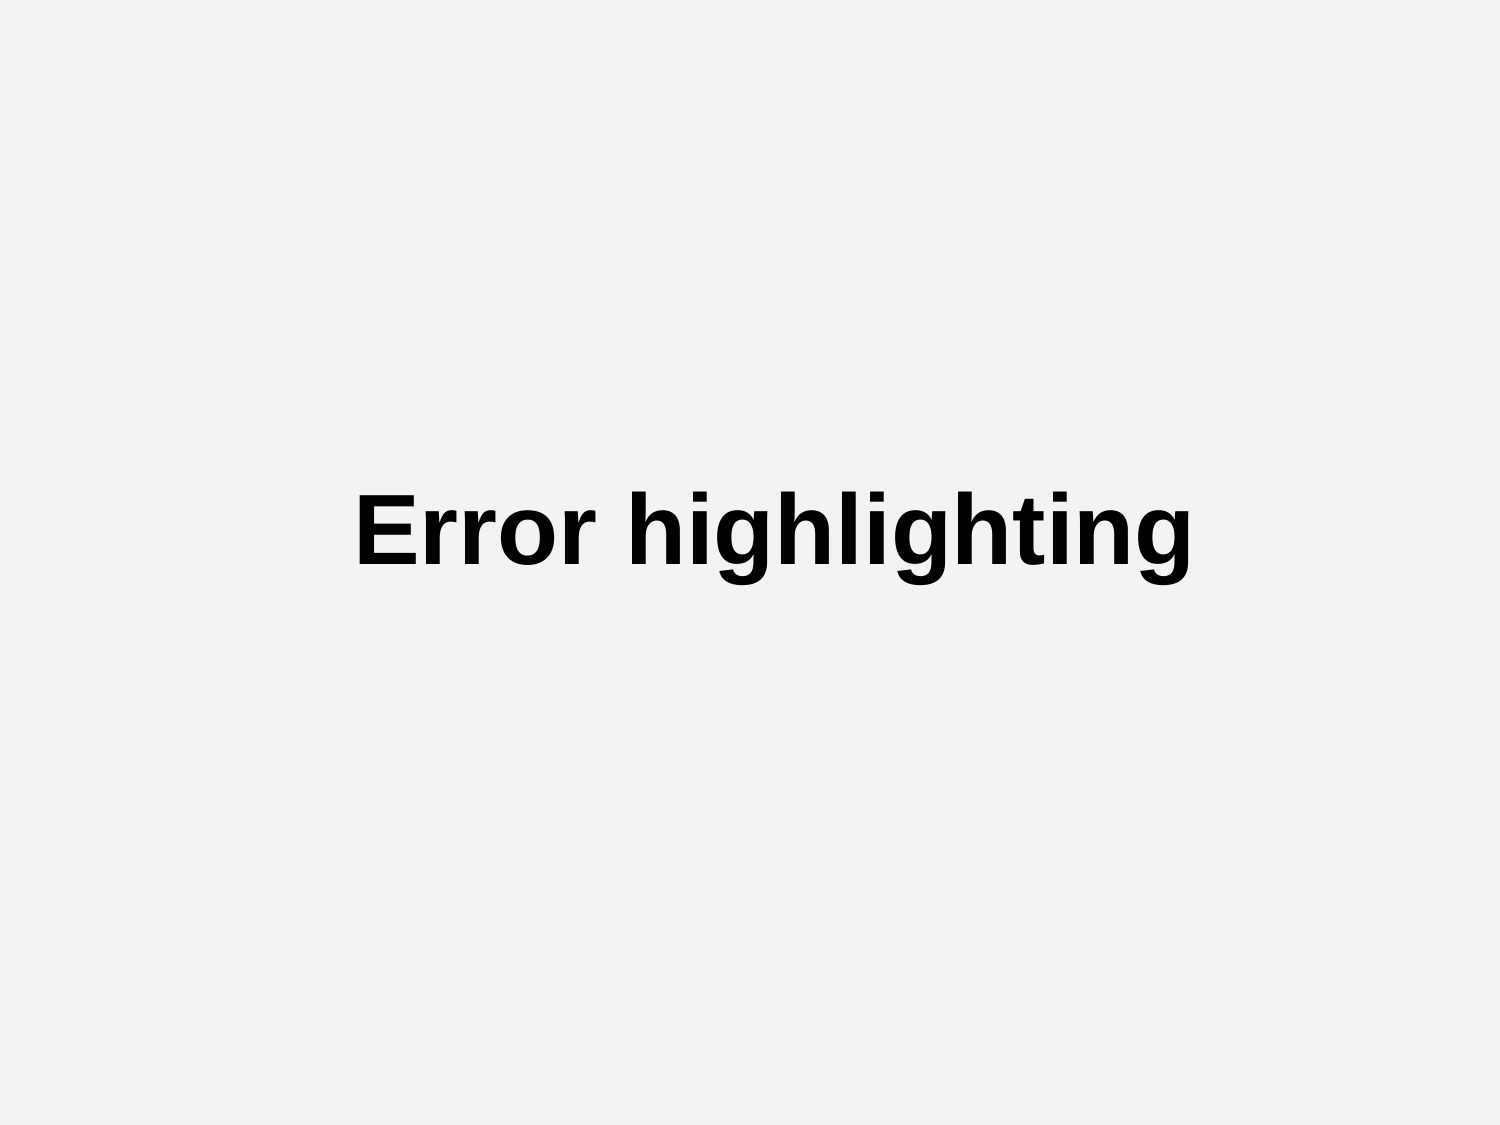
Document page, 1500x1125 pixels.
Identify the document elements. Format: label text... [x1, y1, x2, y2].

title Error highlighting [112, 382, 1388, 600]
